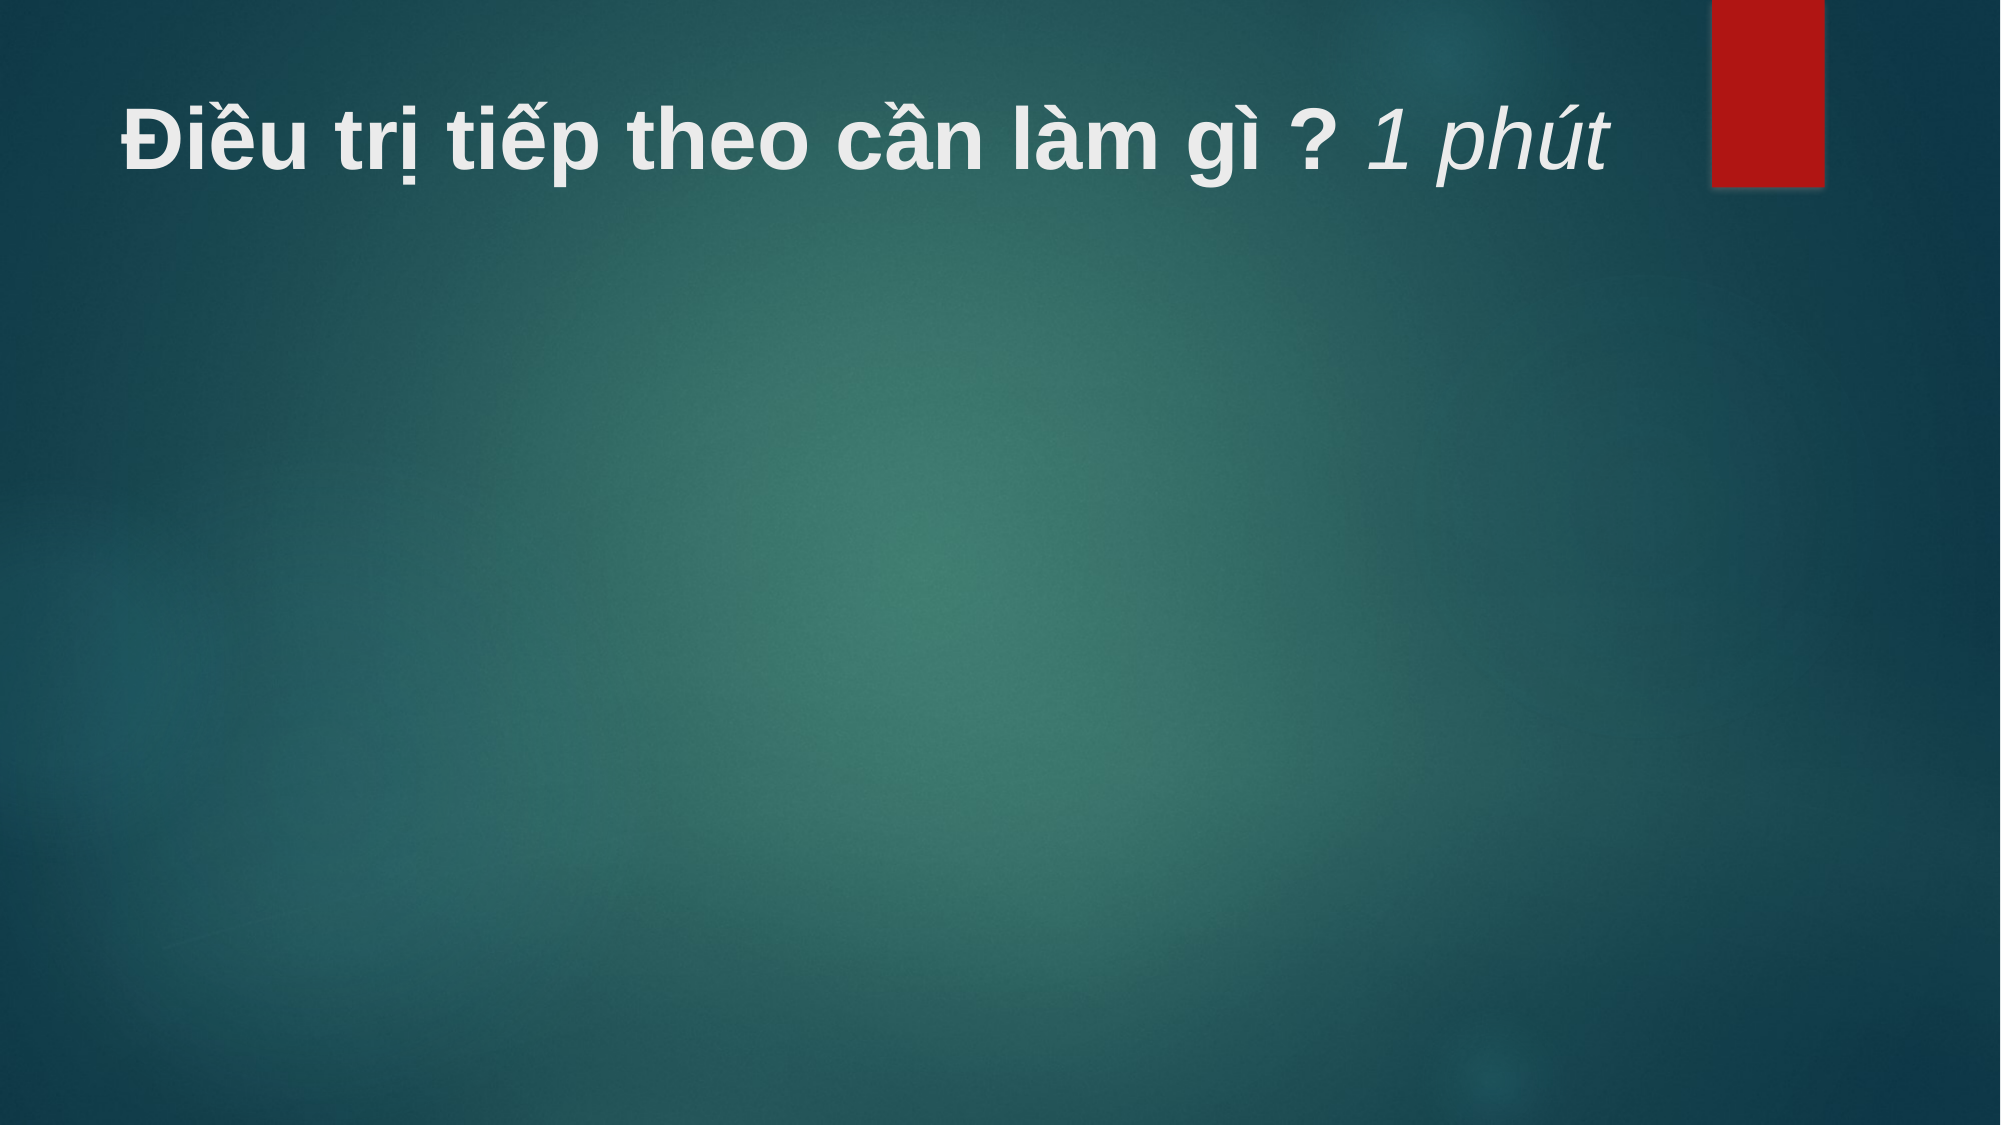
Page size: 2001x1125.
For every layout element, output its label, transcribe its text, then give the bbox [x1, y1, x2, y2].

picture [0, 0, 2001, 1125]
title Điều trị tiếp theo cần làm gì ? 1 phút [106, 74, 1649, 304]
